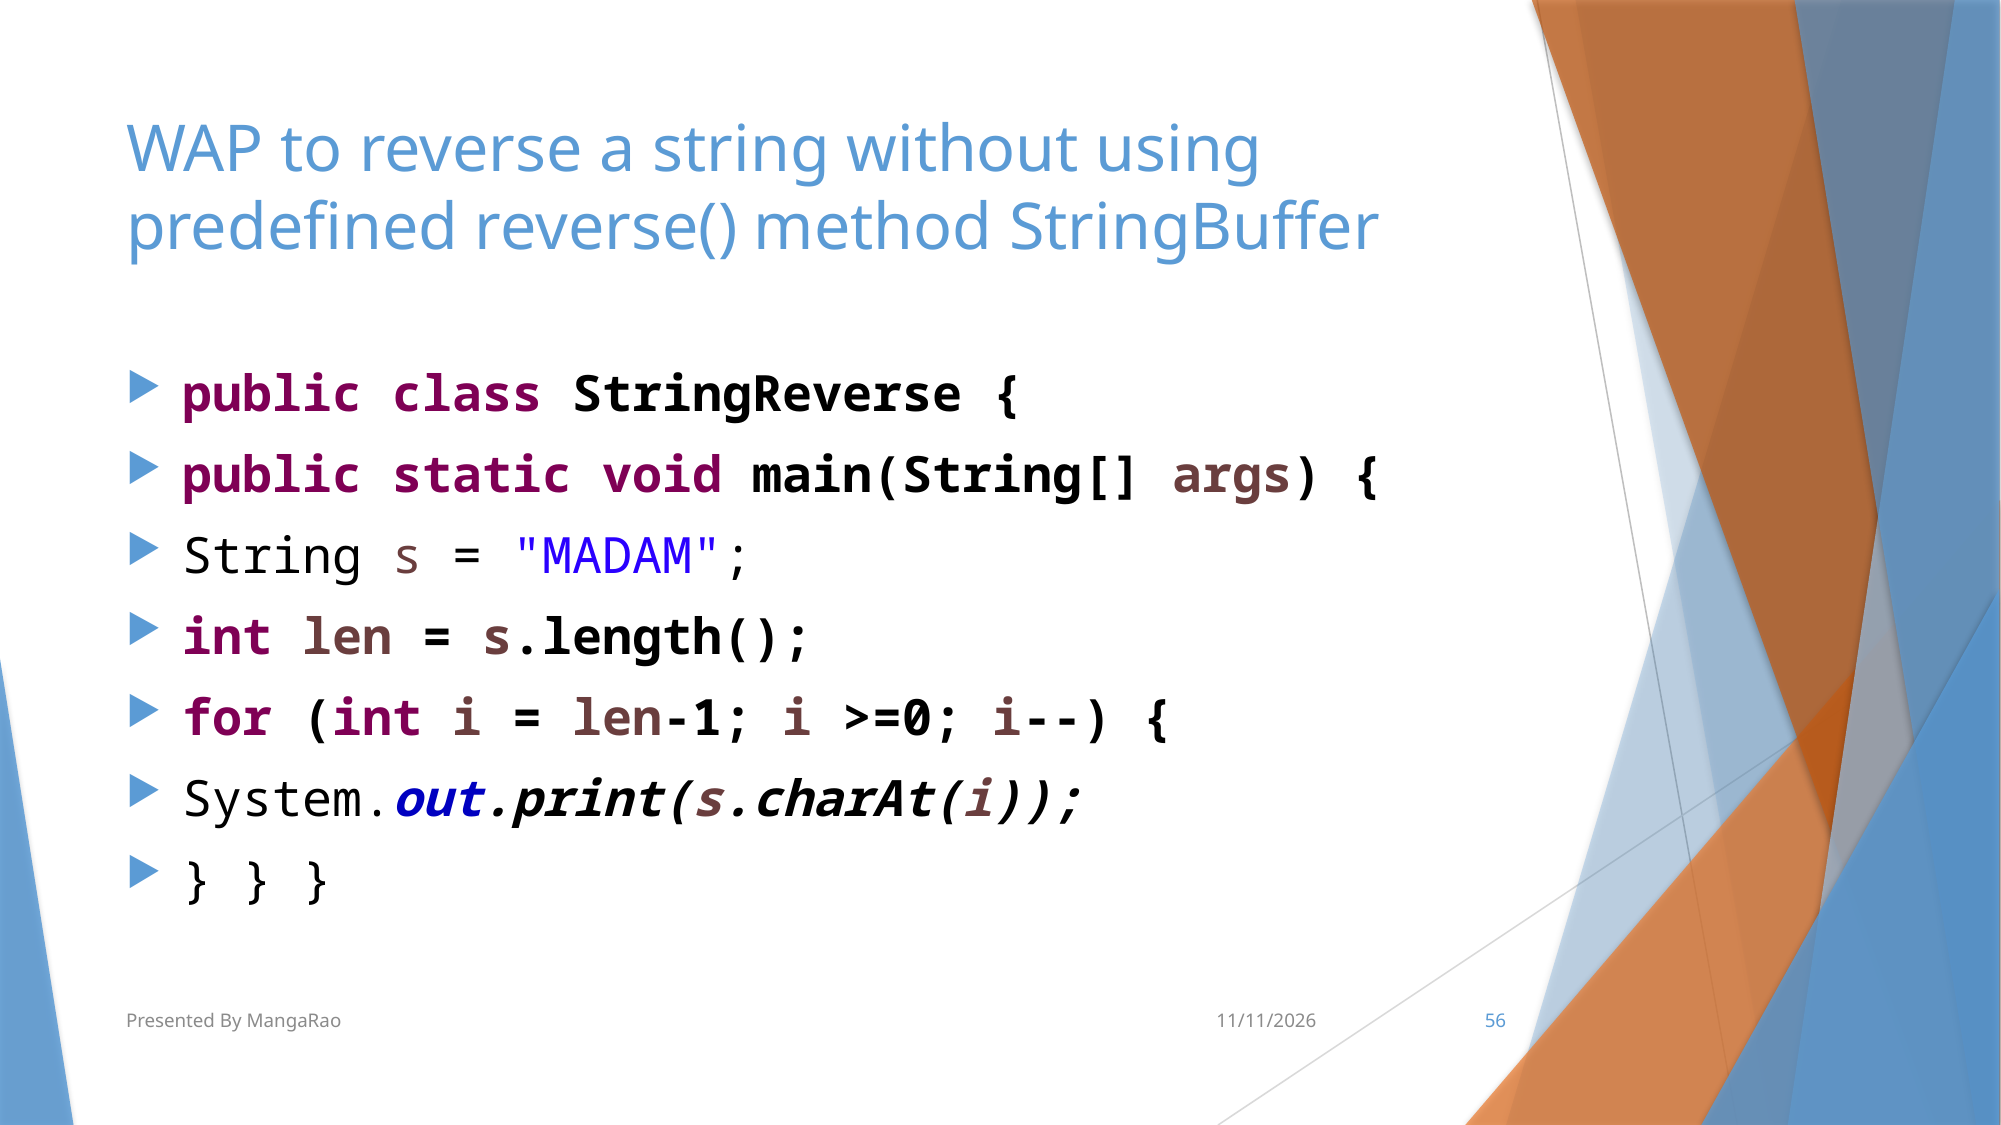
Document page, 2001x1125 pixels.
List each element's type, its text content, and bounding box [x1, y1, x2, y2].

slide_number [1181, 991, 1332, 1051]
slide_number 56 [1409, 991, 1522, 1051]
list public class StringReverse { public static void main(String[] args) { String s = "MADAM"; int len = s.length(); for (int i = len-1; i >=0; i--) { System.out.print(s.charAt(i)); } } } [111, 354, 1522, 992]
footer Presented By MangaRao [111, 991, 1145, 1051]
title WAP to reverse a string without using predefined reverse() method StringBuffer [111, 99, 1522, 317]
